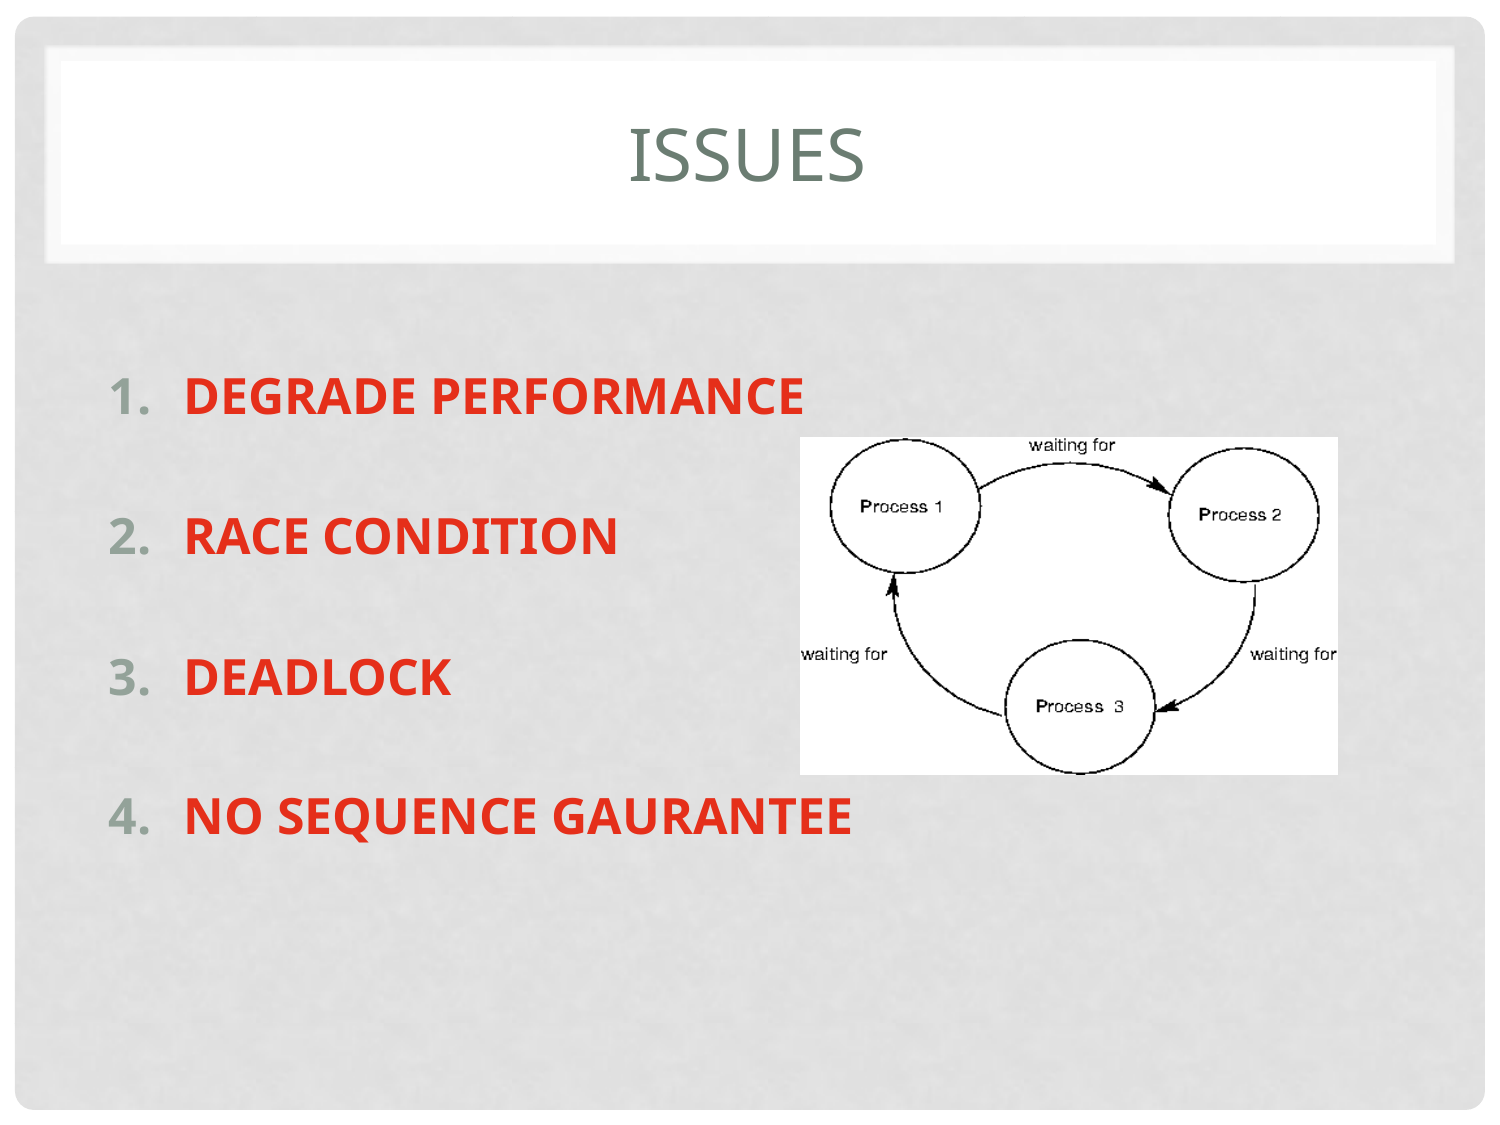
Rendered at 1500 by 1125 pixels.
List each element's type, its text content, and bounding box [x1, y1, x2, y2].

picture [799, 437, 1338, 776]
list DEGRADE PERFORMANCE RACE CONDITION DEADLOCK NO SEQUENCE GAURANTEE [75, 287, 1425, 1005]
title ISSUES [69, 66, 1425, 238]
